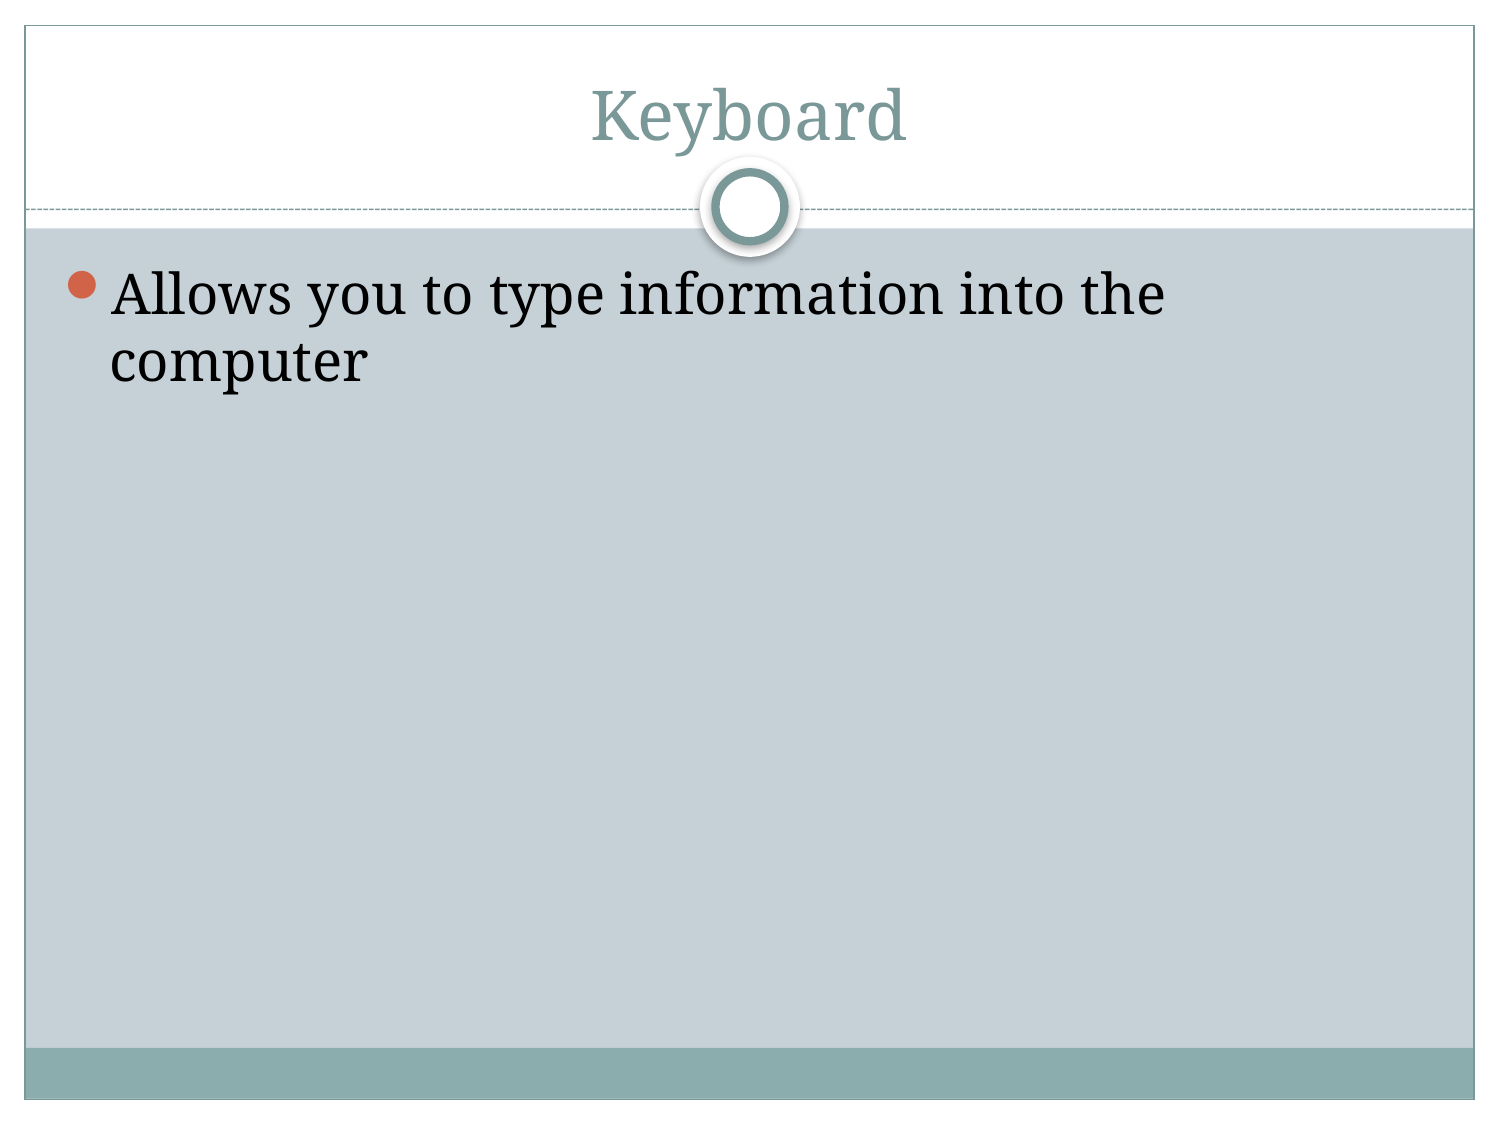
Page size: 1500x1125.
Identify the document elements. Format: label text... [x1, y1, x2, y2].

list Allows you to type information into the computer [49, 250, 1445, 1001]
title Keyboard [49, 37, 1450, 162]
